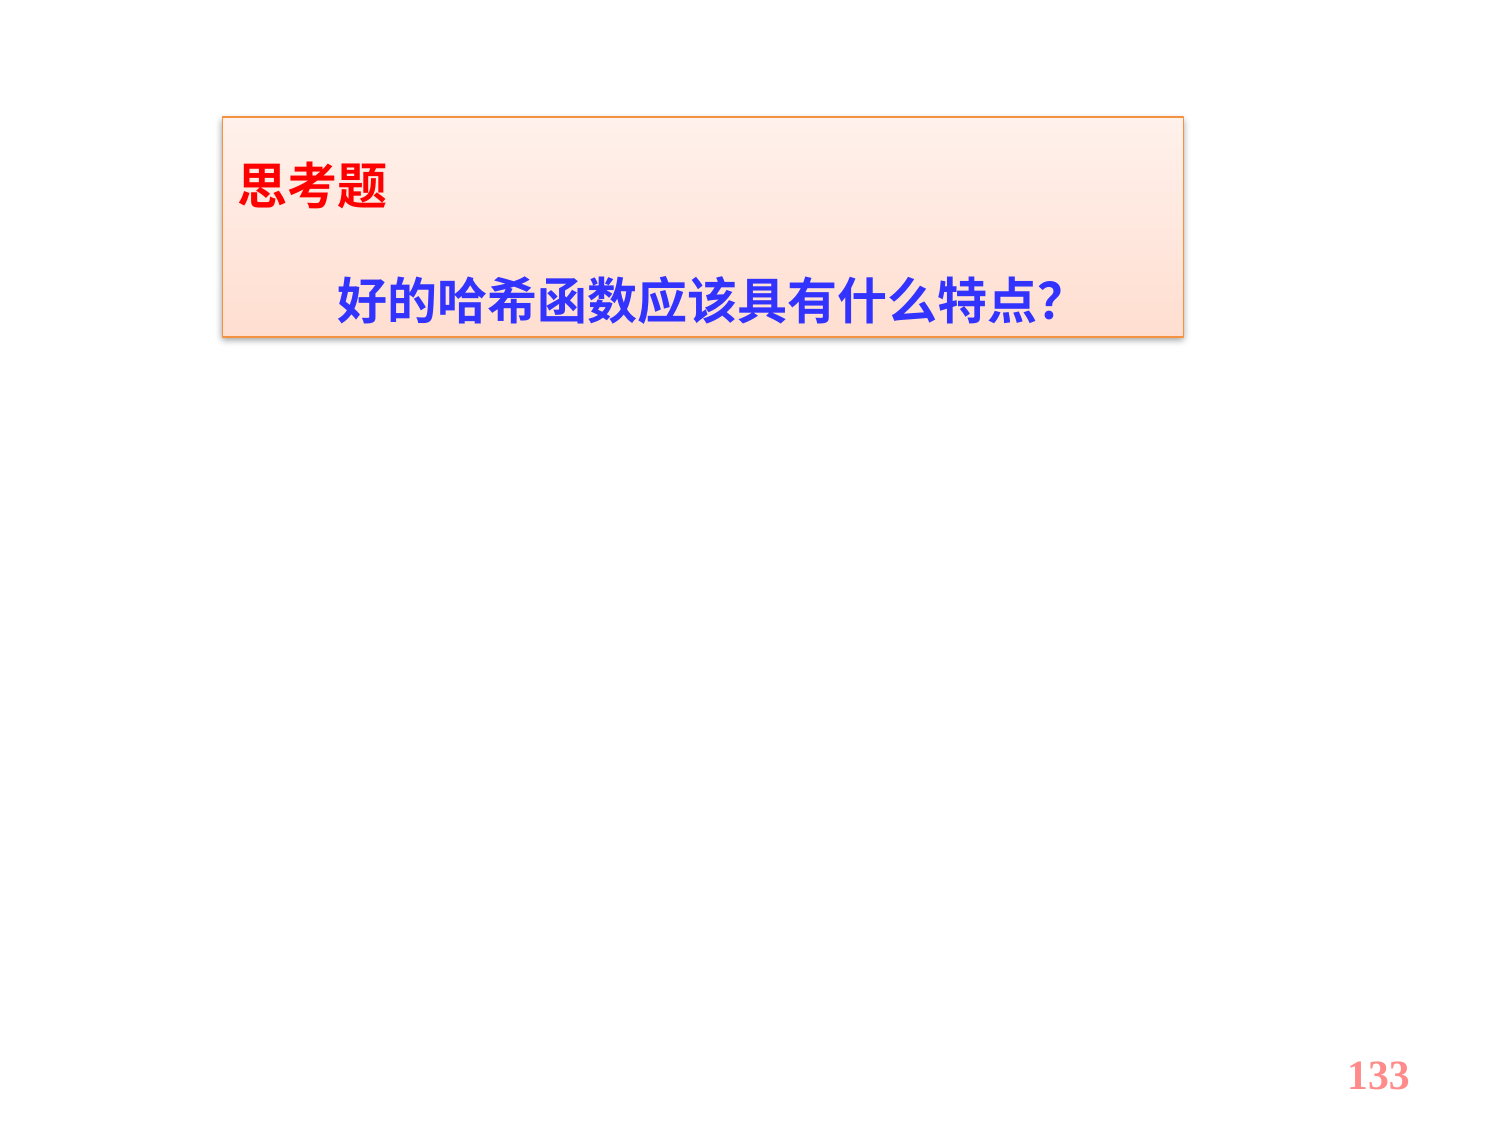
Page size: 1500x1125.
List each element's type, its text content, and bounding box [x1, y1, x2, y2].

text_box 思考题 好的哈希函数应该具有什么特点？ [222, 116, 1184, 338]
slide_number 133 [1074, 1042, 1425, 1103]
